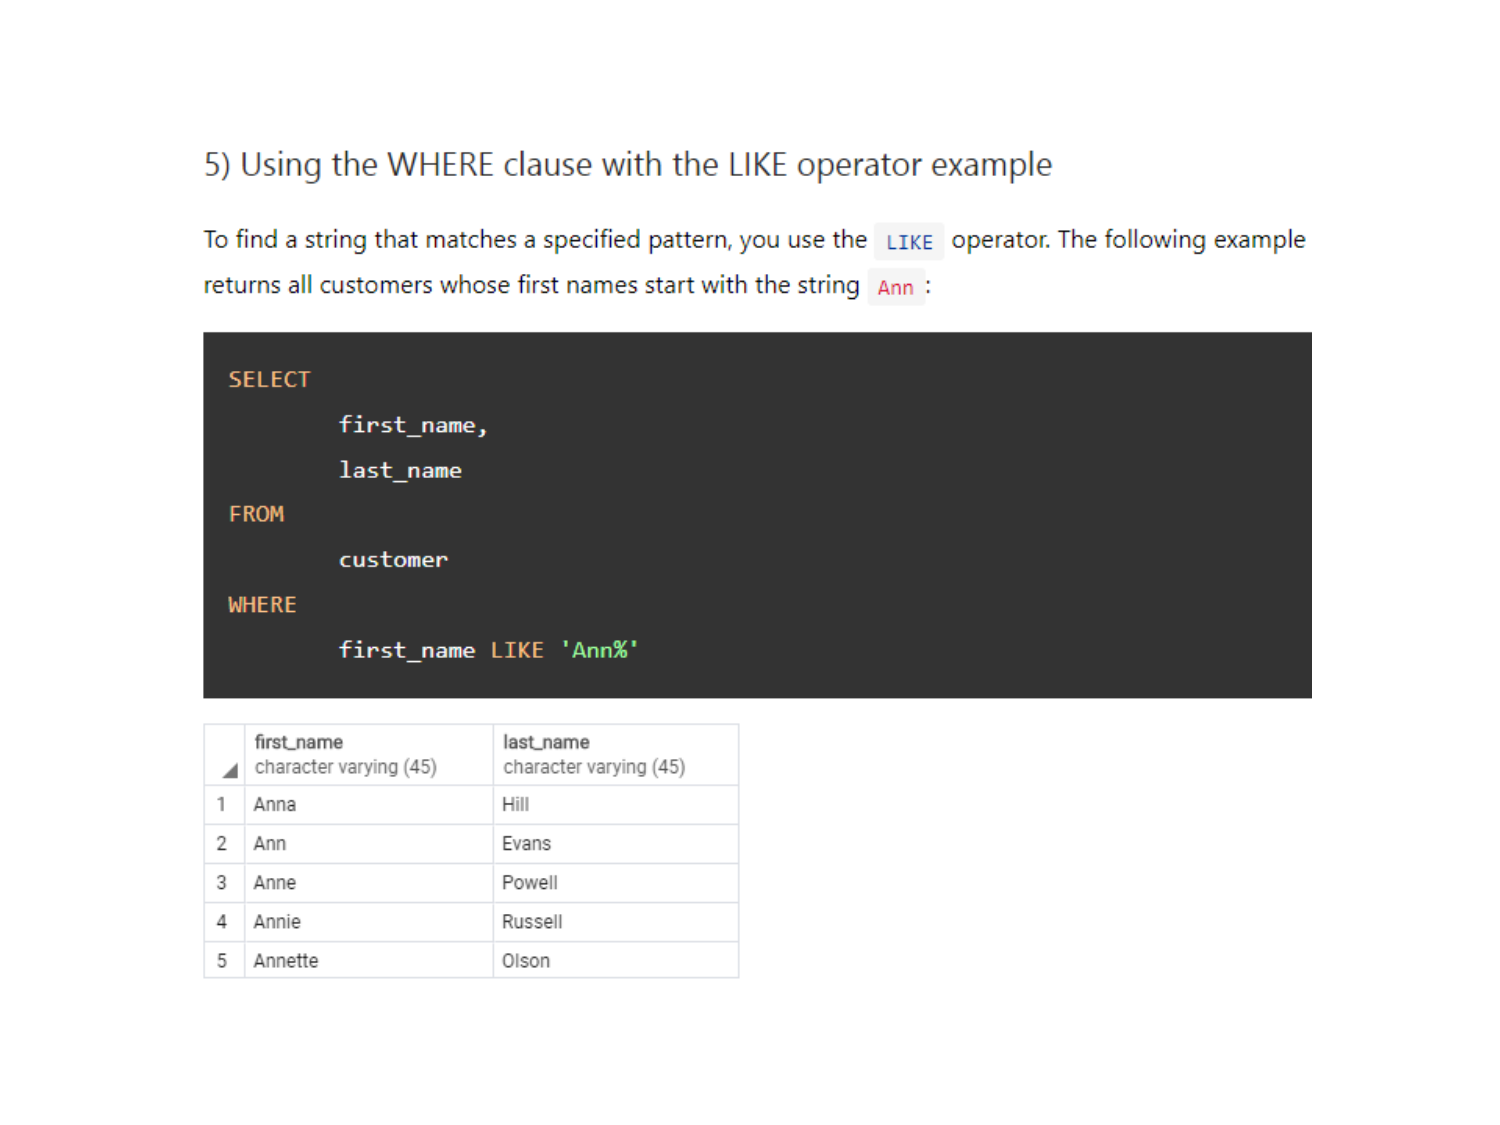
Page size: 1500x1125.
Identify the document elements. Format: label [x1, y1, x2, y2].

picture [187, 140, 1312, 985]
